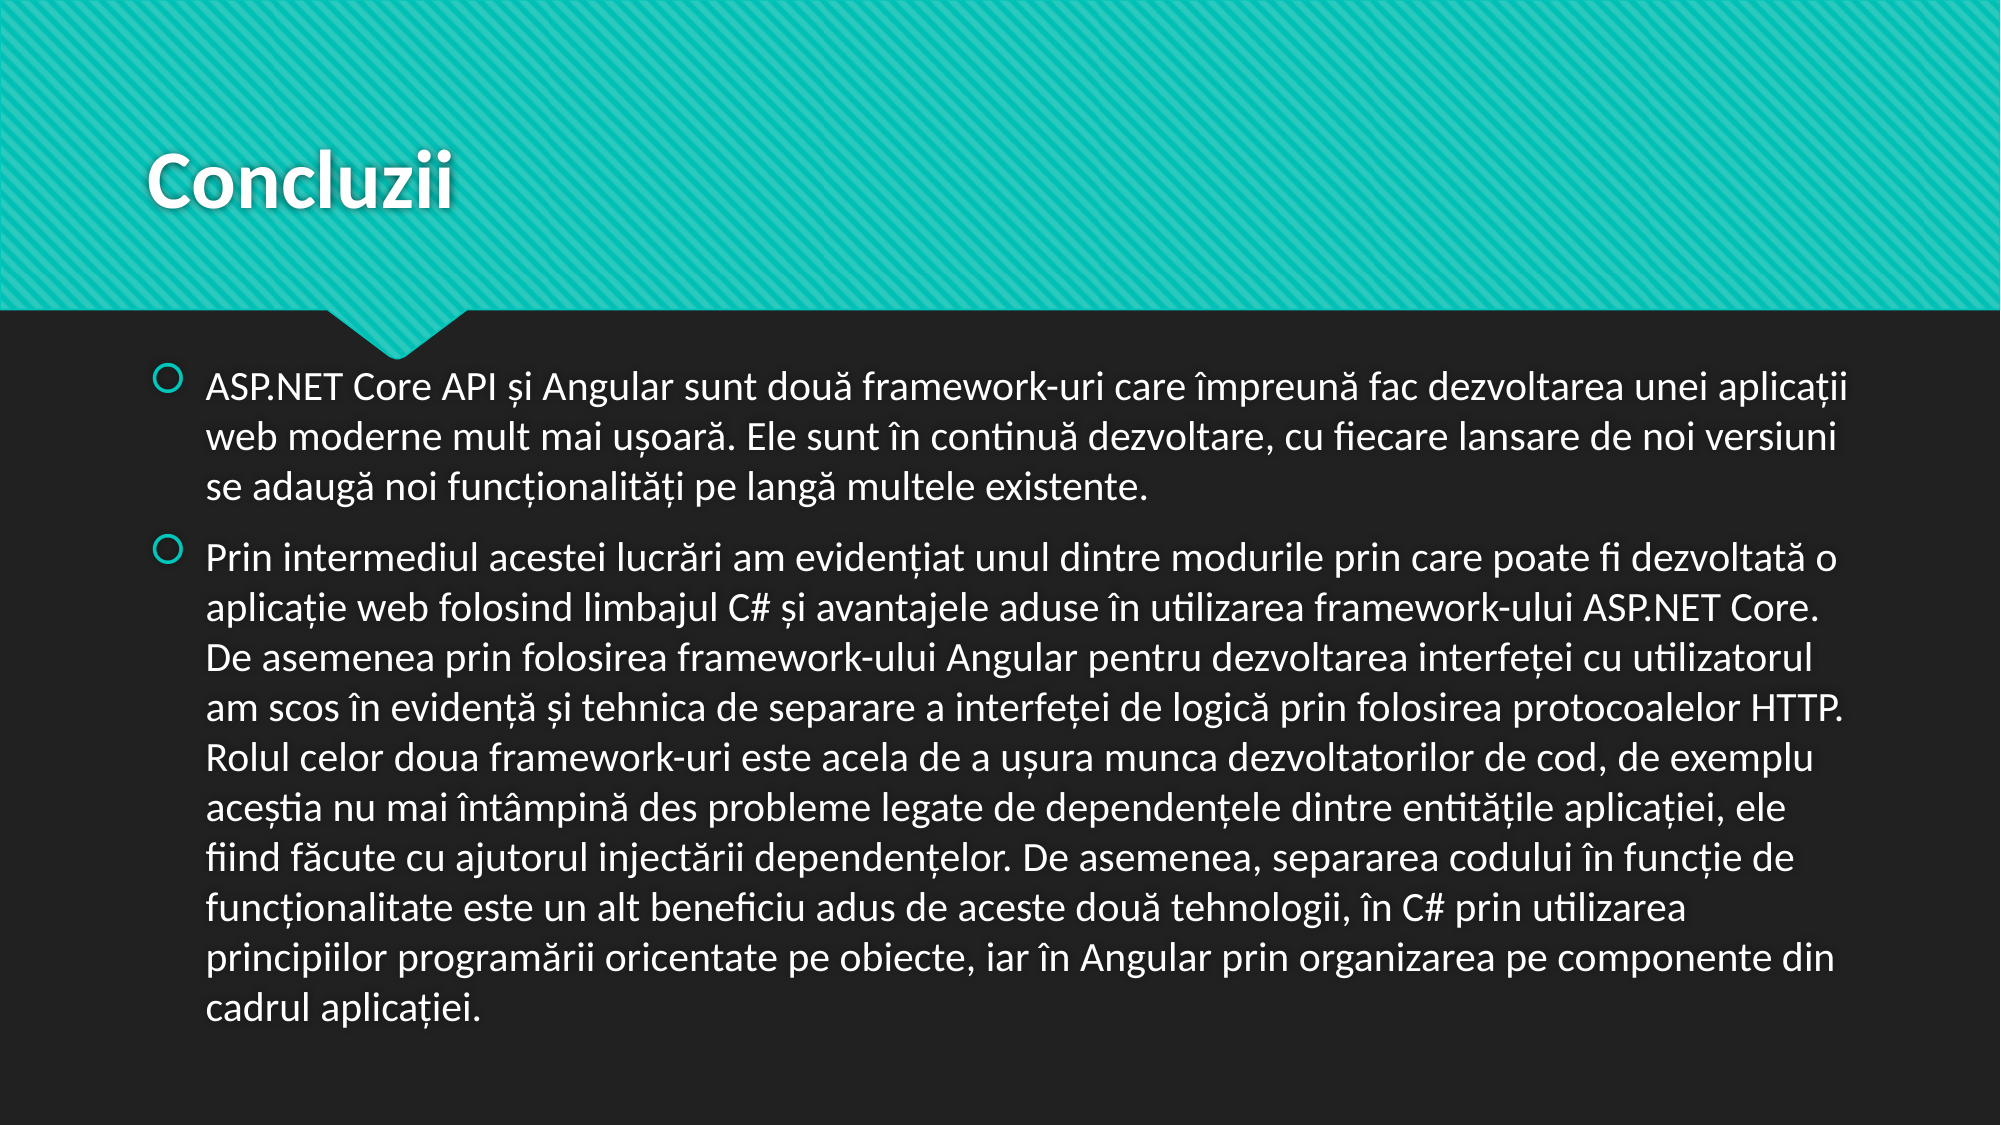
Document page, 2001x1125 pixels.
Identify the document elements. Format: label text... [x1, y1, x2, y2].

list ASP.NET Core API și Angular sunt două framework-uri care împreună fac dezvoltarea unei aplicații web moderne mult mai ușoară. Ele sunt în continuă dezvoltare, cu fiecare lansare de noi versiuni se adaugă noi funcționalități pe langă multele existente. Prin intermediul acestei lucrări am evidențiat unul dintre modurile prin care poate fi dezvoltată o aplicație web folosind limbajul C# și avantajele aduse în utilizarea framework-ului ASP.NET Core. De asemenea prin folosirea framework-ului Angular pentru dezvoltarea interfeței cu utilizatorul am scos în evidență și tehnica de separare a interfeței de logică prin folosirea protocoalelor HTTP. Rolul celor doua framework-uri este acela de a ușura munca dezvoltatorilor de cod, de exemplu aceștia nu mai întâmpină des probleme legate de dependențele dintre entitățile aplicației, ele fiind făcute cu ajutorul injectării dependențelor. De asemenea, separarea codului în funcție de funcționalitate este un alt beneficiu adus de aceste două tehnologii, în C# prin utilizarea principiilor programării oricentate pe obiecte, iar în Angular prin organizarea pe componente din cadrul aplicației. [134, 364, 1866, 1089]
title Concluzii [132, 73, 1868, 233]
